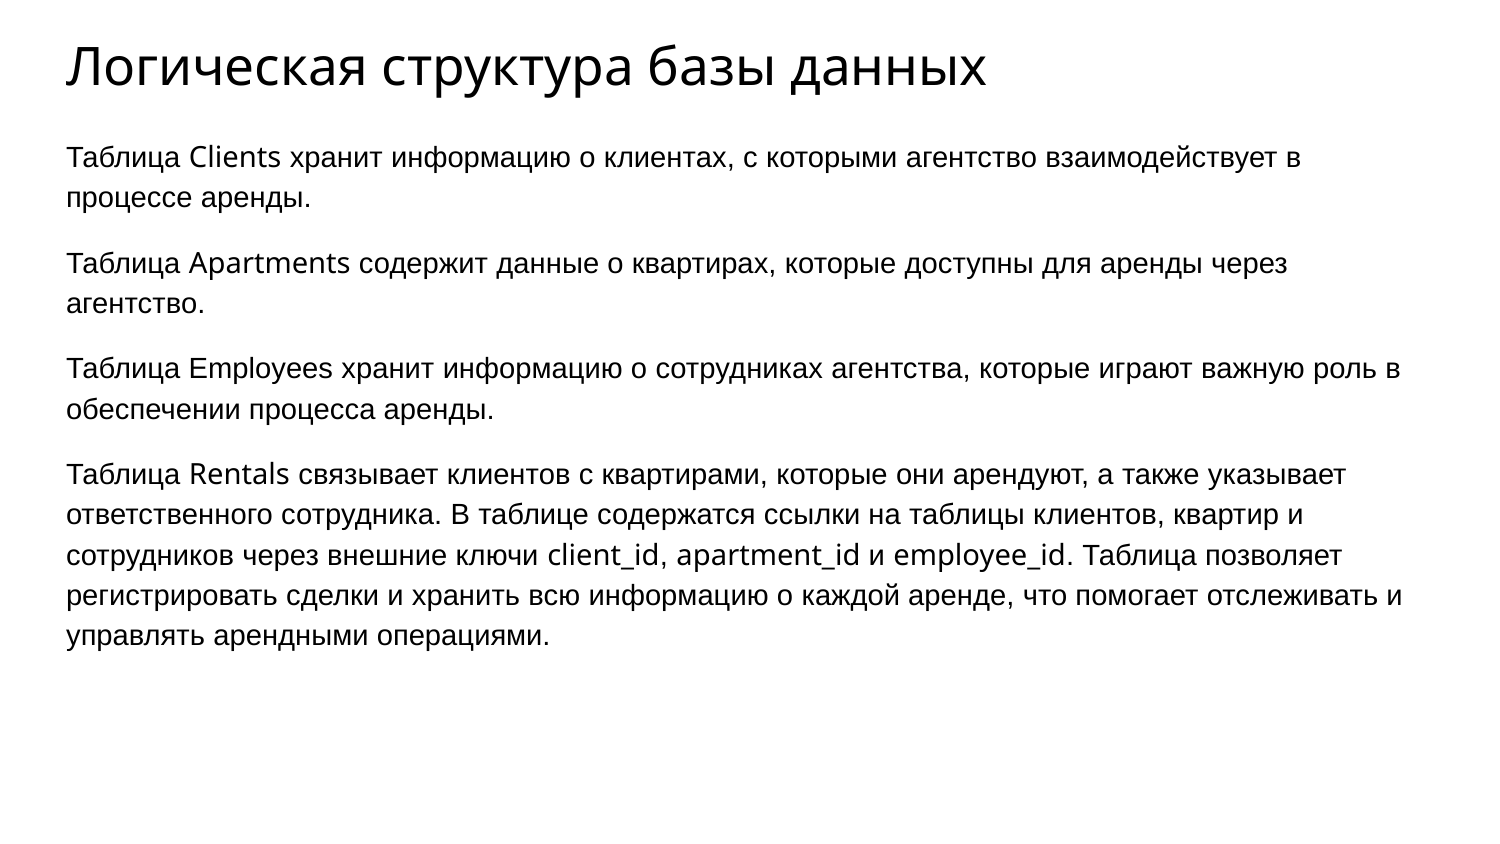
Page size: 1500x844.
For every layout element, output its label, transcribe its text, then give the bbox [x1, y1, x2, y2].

list Таблица Clients хранит информацию о клиентах, с которыми агентство взаимодействует в процессе аренды. Таблица Apartments содержит данные о квартирах, которые доступны для аренды через агентство. Таблица Employees хранит информацию о сотрудниках агентства, которые играют важную роль в обеспечении процесса аренды. Таблица Rentals связывает клиентов с квартирами, которые они арендуют, а также указывает ответственного сотрудника. В таблице содержатся ссылки на таблицы клиентов, квартир и сотрудников через внешние ключи client_id, apartment_id и employee_id. Таблица позволяет регистрировать сделки и хранить всю информацию о каждой аренде, что помогает отслеживать и управлять арендными операциями. [51, 118, 1449, 807]
title Логическая структура базы данных [51, 17, 1449, 111]
